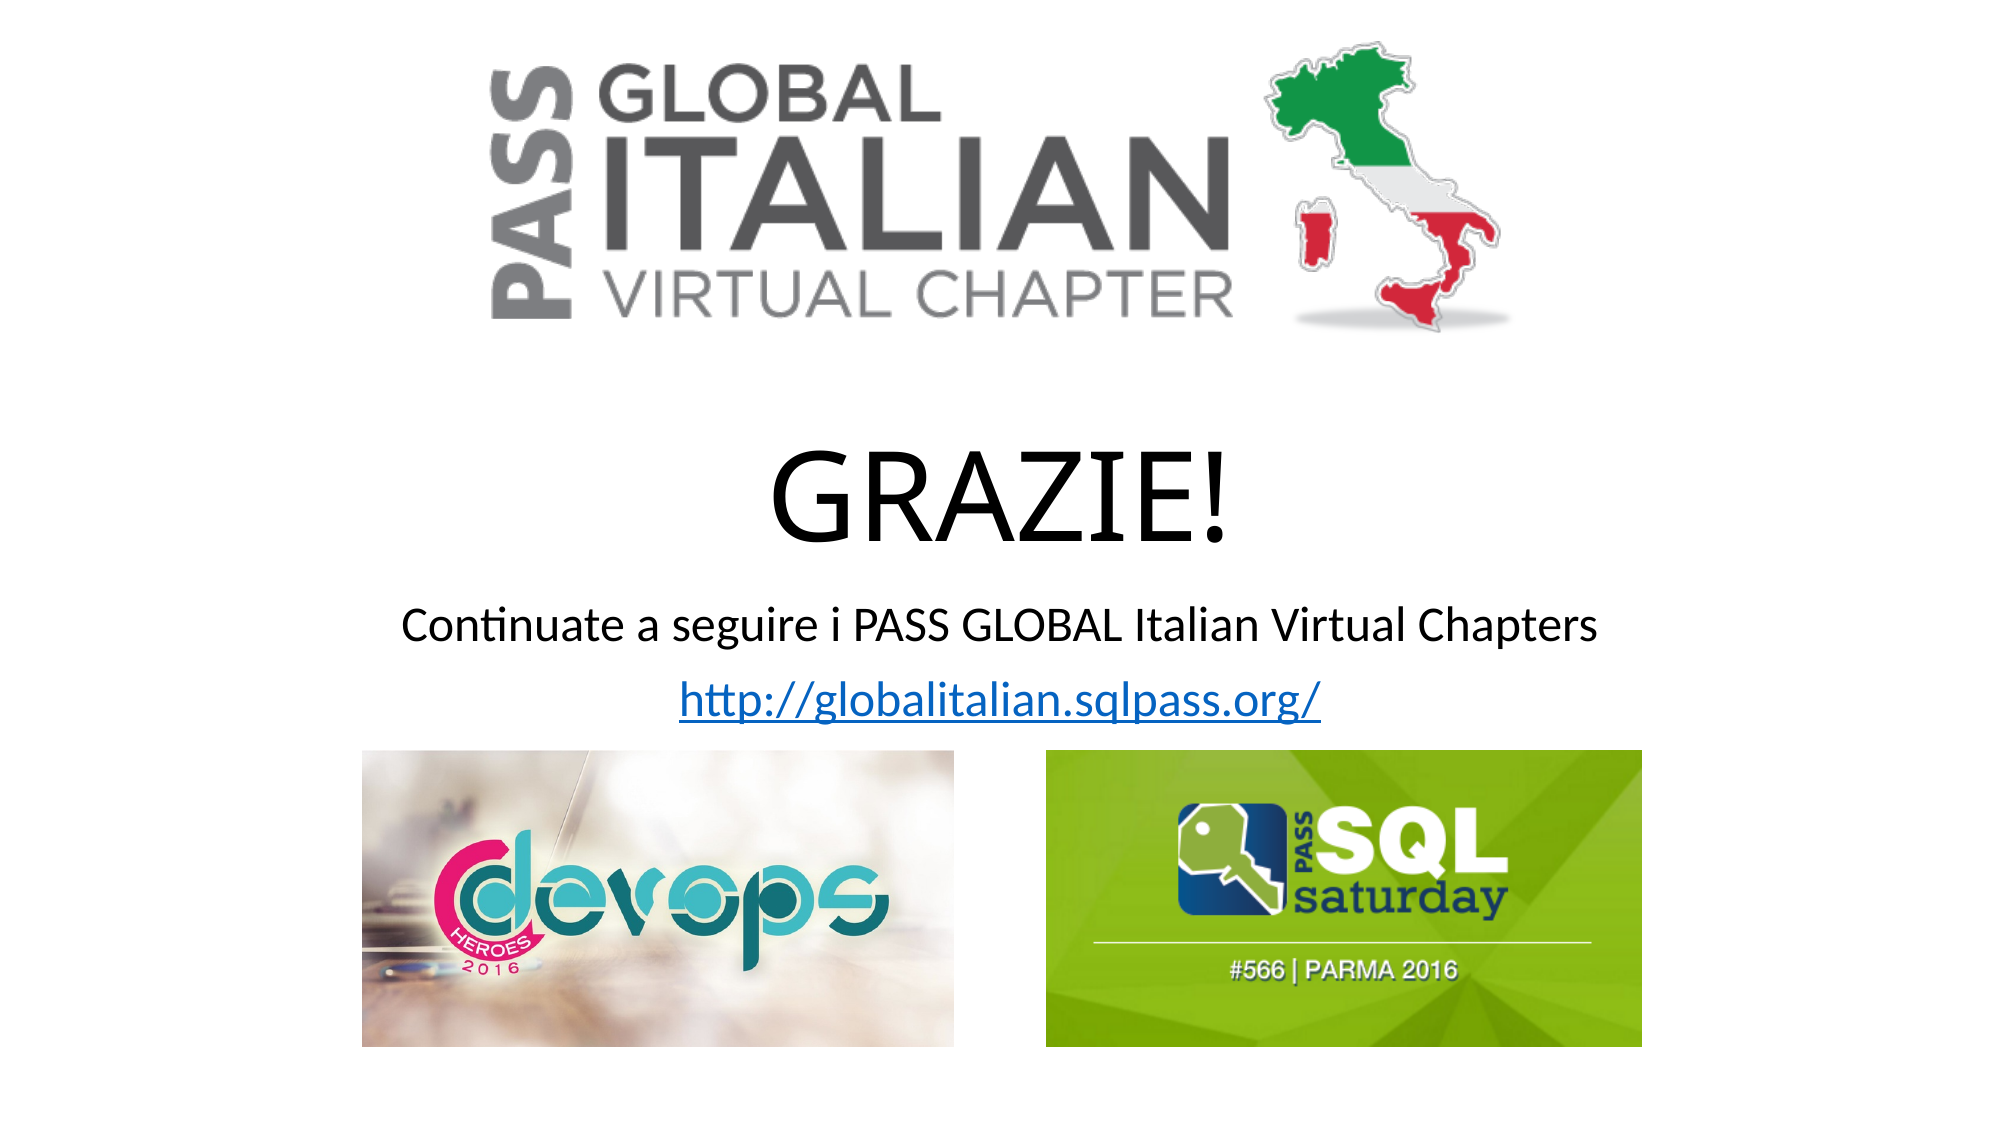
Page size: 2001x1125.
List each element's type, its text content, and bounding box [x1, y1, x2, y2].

title GRAZIE! [249, 184, 1750, 576]
subtitle Continuate a seguire i PASS GLOBAL Italian Virtual Chapters http://globalitalian.sqlpass.org/ [249, 590, 1750, 863]
picture [462, 15, 1538, 184]
picture [362, 750, 954, 1047]
picture [1046, 750, 1642, 1047]
